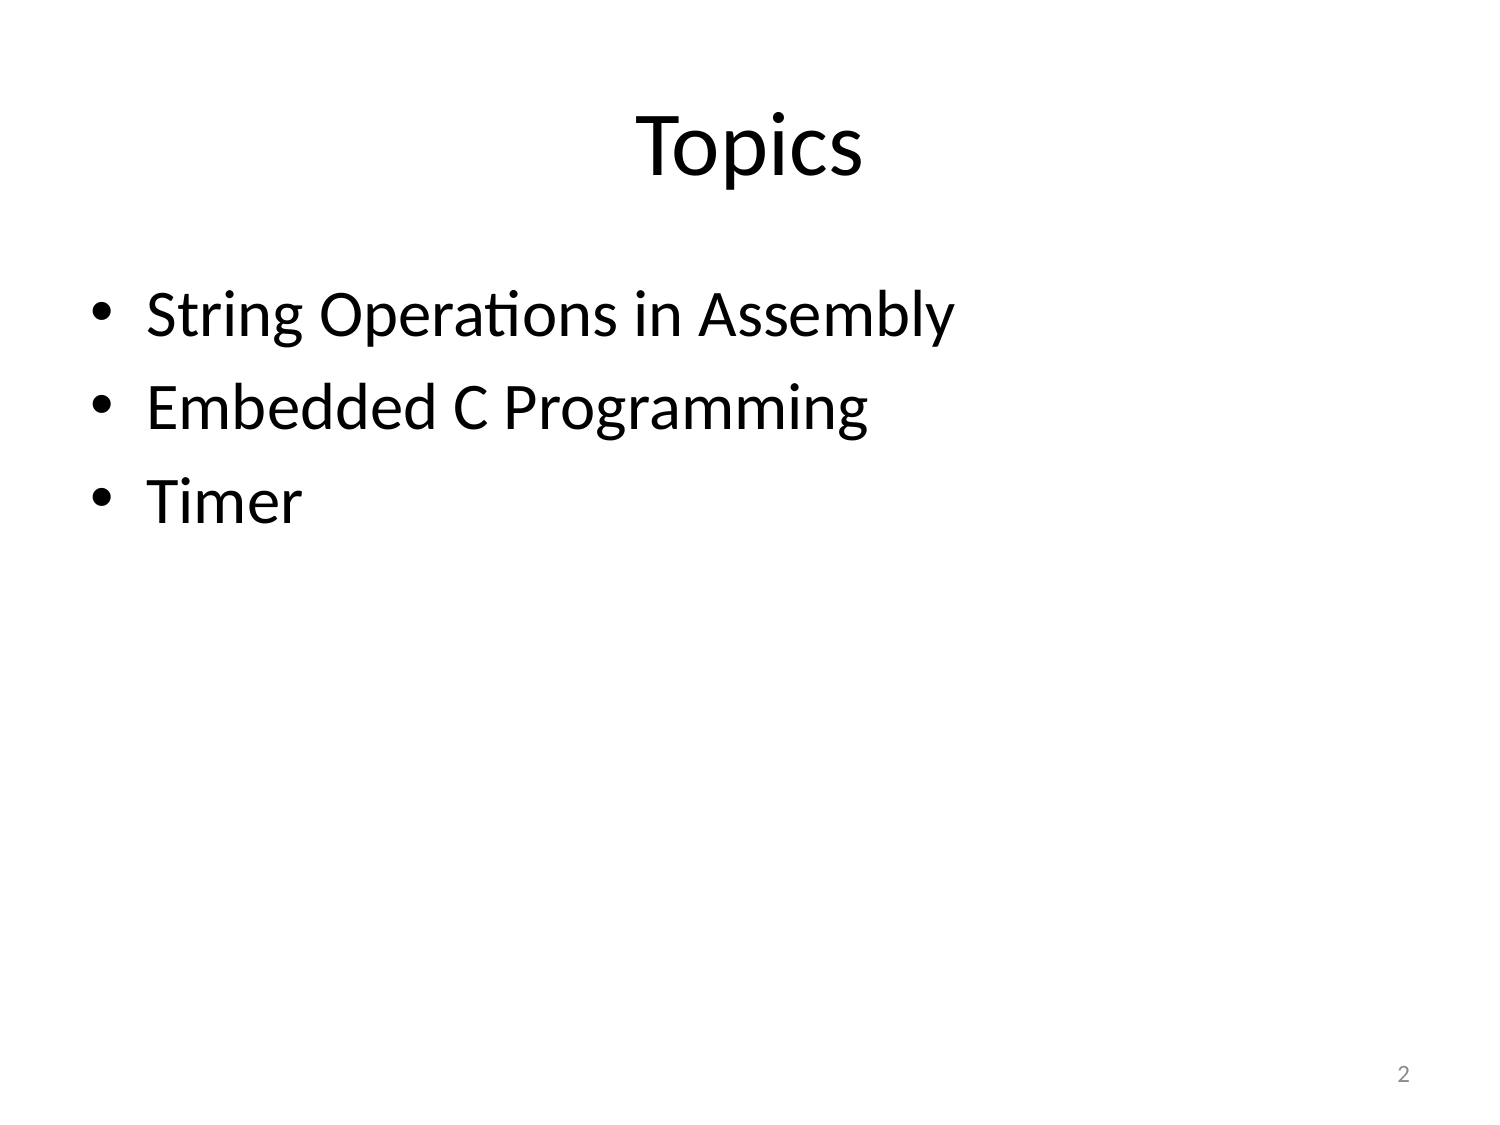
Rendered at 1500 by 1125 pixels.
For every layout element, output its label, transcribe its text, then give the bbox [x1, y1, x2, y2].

title Topics [75, 45, 1425, 233]
slide_number 2 [1074, 1042, 1425, 1103]
list String Operations in Assembly Embedded C Programming Timer [75, 262, 1425, 1005]
